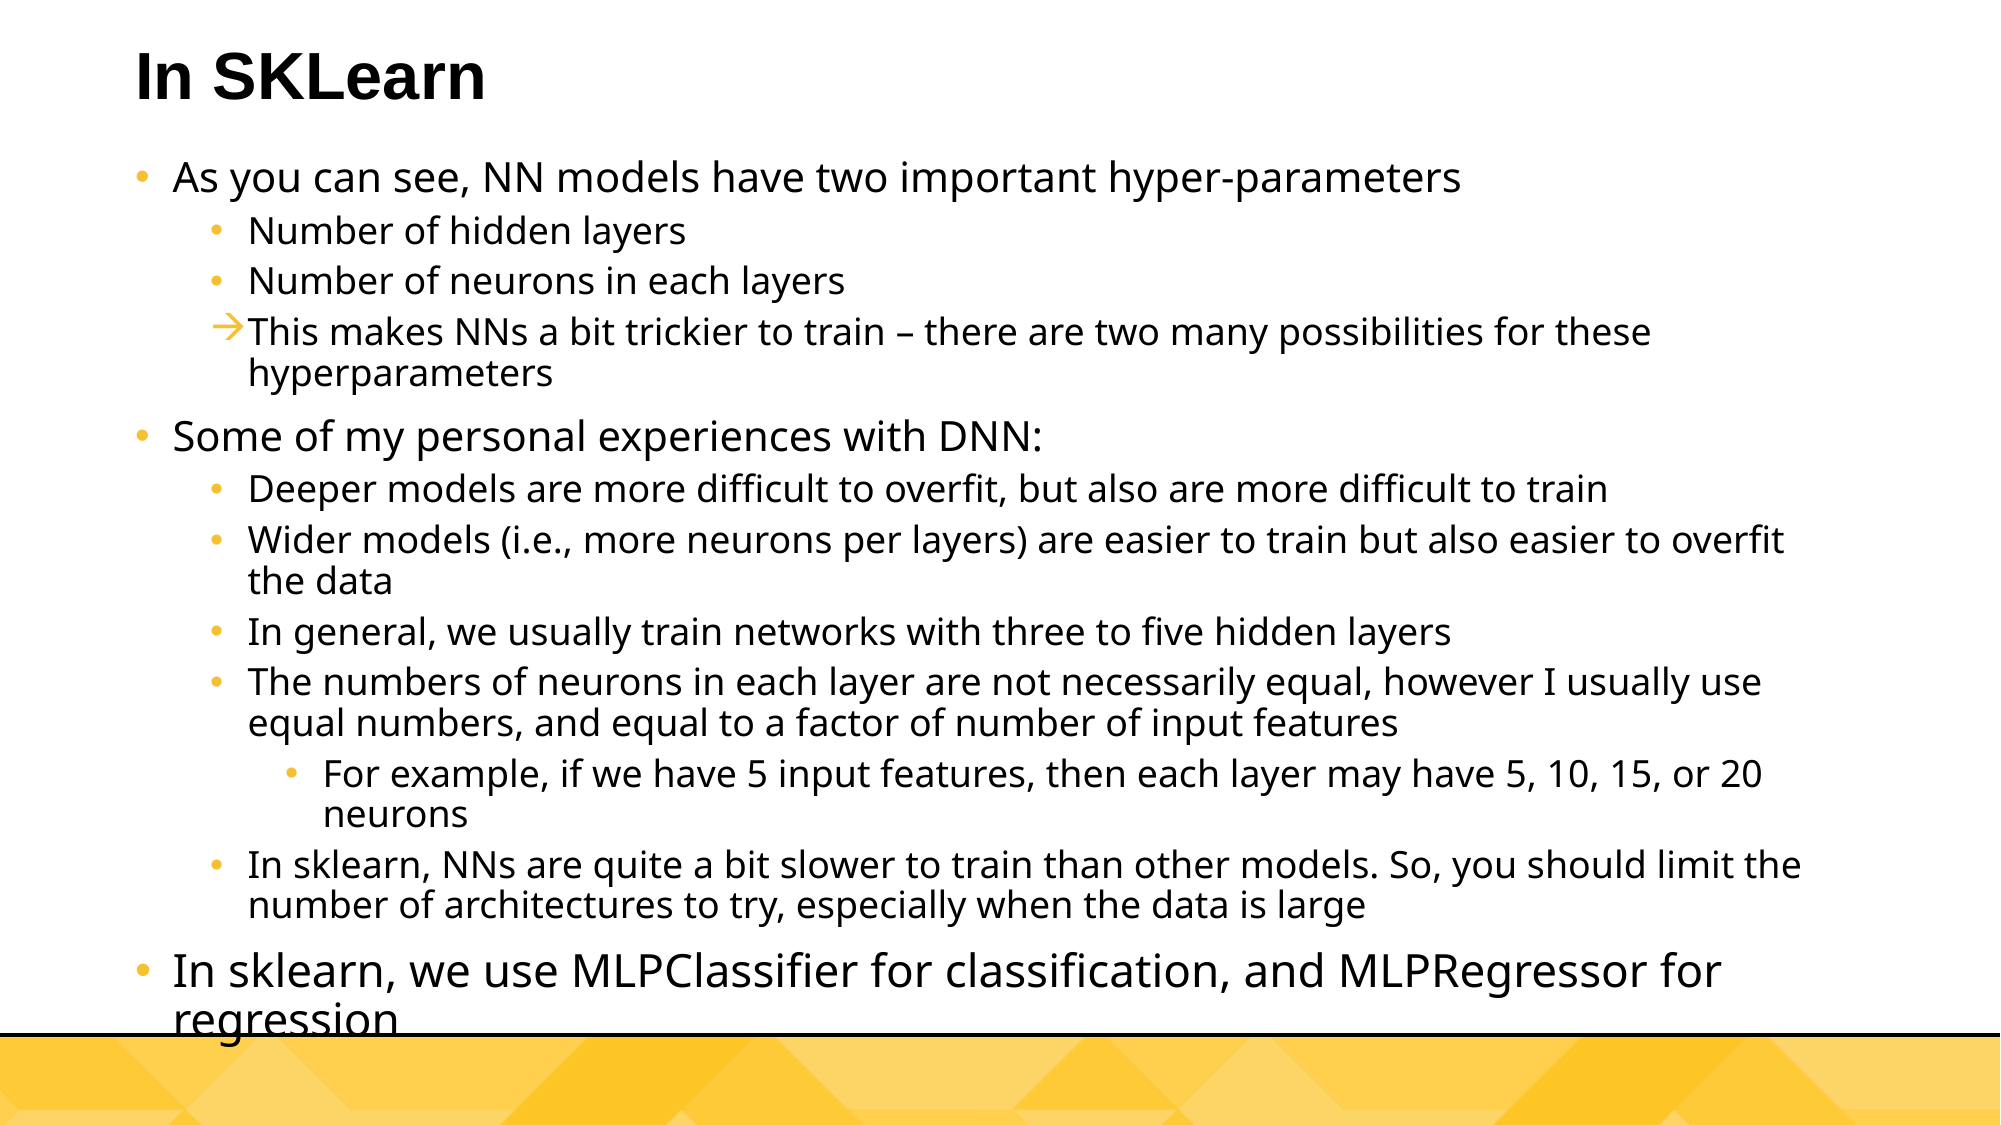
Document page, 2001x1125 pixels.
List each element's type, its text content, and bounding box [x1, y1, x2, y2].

title In SKLearn [120, 34, 1846, 145]
list As you can see, NN models have two important hyper-parameters Number of hidden layers Number of neurons in each layers This makes NNs a bit trickier to train – there are two many possibilities for these hyperparameters Some of my personal experiences with DNN: Deeper models are more difficult to overfit, but also are more difficult to train Wider models (i.e., more neurons per layers) are easier to train but also easier to overfit the data In general, we usually train networks with three to five hidden layers The numbers of neurons in each layer are not necessarily equal, however I usually use equal numbers, and equal to a factor of number of input features For example, if we have 5 input features, then each layer may have 5, 10, 15, or 20 neurons In sklearn, NNs are quite a bit slower to train than other models. So, you should limit the number of architectures to try, especially when the data is large In sklearn, we use MLPClassifier for classification, and MLPRegressor for regression [120, 148, 1819, 1006]
